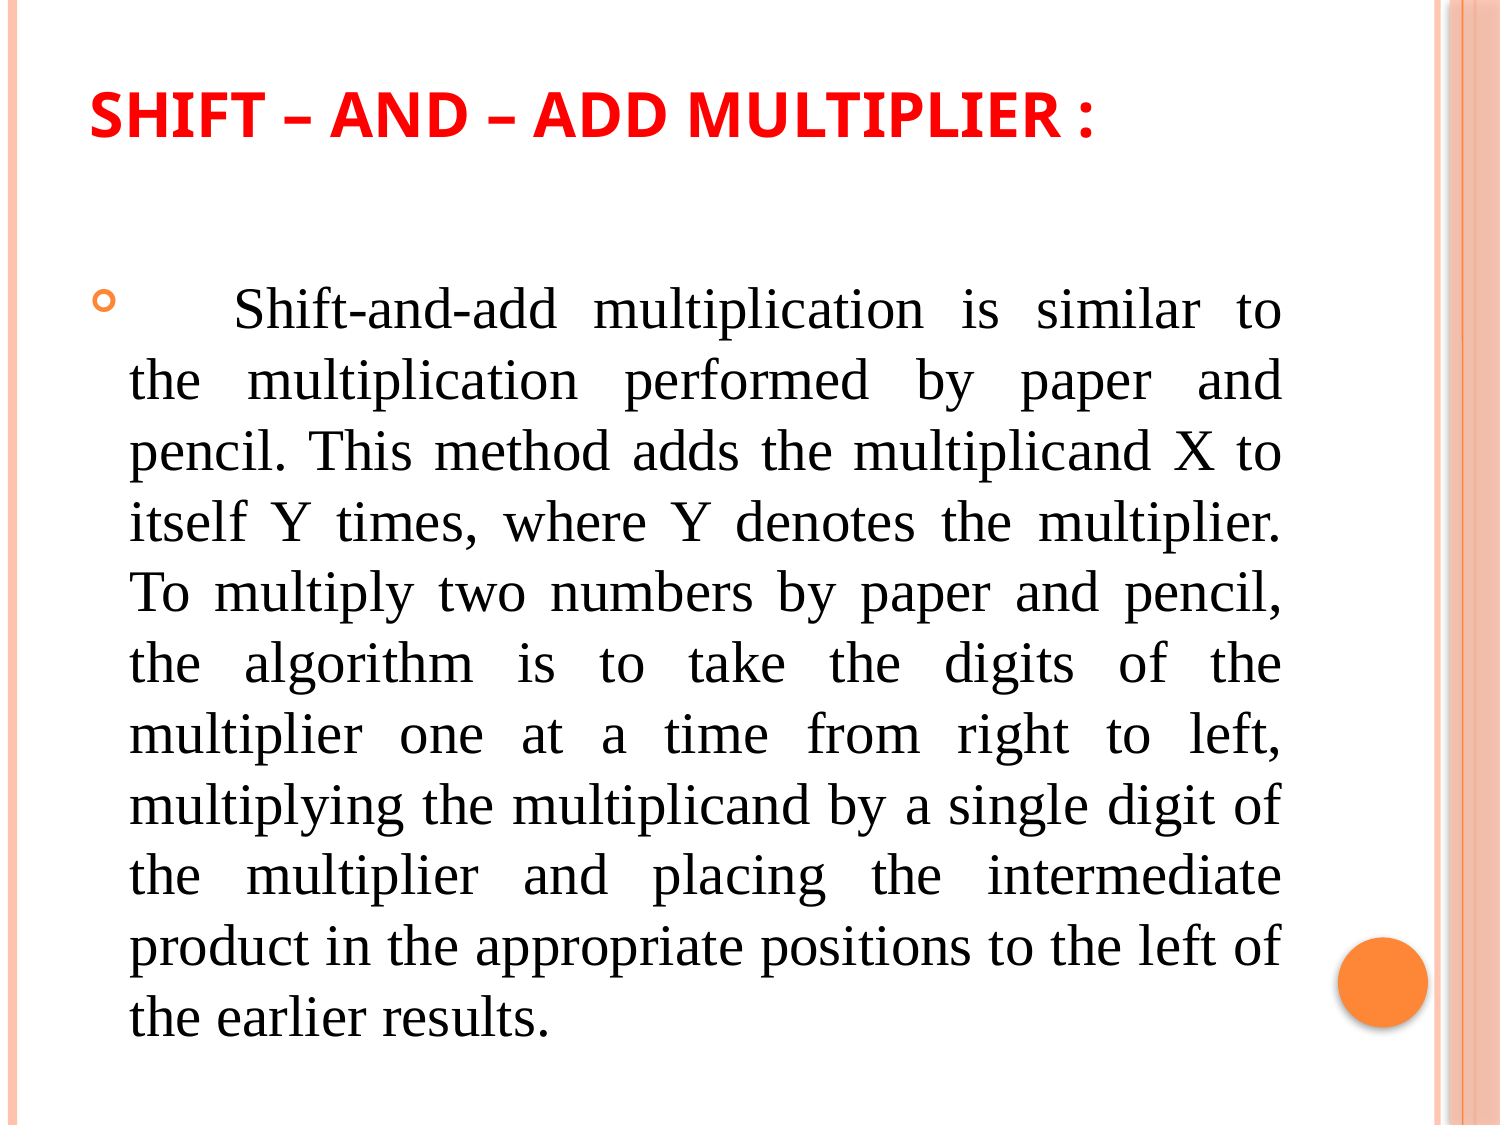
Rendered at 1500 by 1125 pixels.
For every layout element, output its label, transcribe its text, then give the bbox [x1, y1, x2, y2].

title Shift – and – Add multiplier : [75, 45, 1300, 233]
list Shift-and-add multiplication is similar to the multiplication performed by paper and pencil. This method adds the multiplicand X to itself Y times, where Y denotes the multiplier. To multiply two numbers by paper and pencil, the algorithm is to take the digits of the multiplier one at a time from right to left, multiplying the multiplicand by a single digit of the multiplier and placing the intermediate product in the appropriate positions to the left of the earlier results. [75, 262, 1300, 1062]
